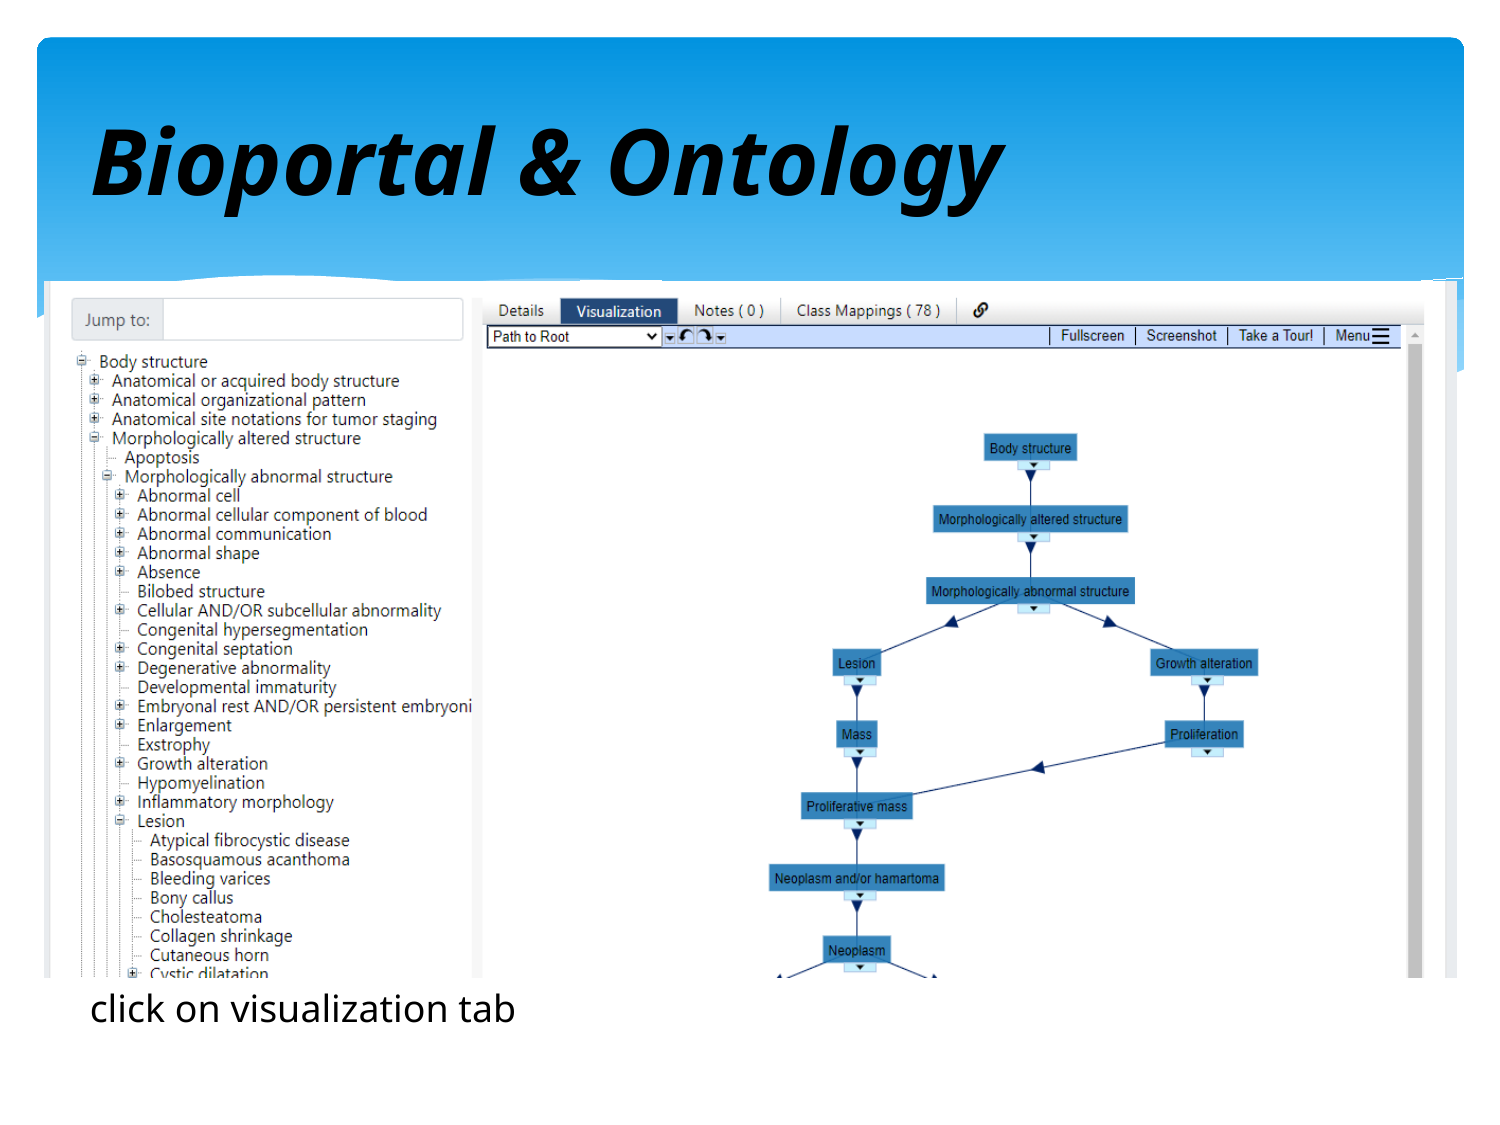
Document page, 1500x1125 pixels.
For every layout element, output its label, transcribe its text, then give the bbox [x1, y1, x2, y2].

title Bioportal & Ontology [75, 55, 1425, 261]
text_box click on visualization tab [74, 987, 825, 1083]
picture [43, 281, 1457, 978]
